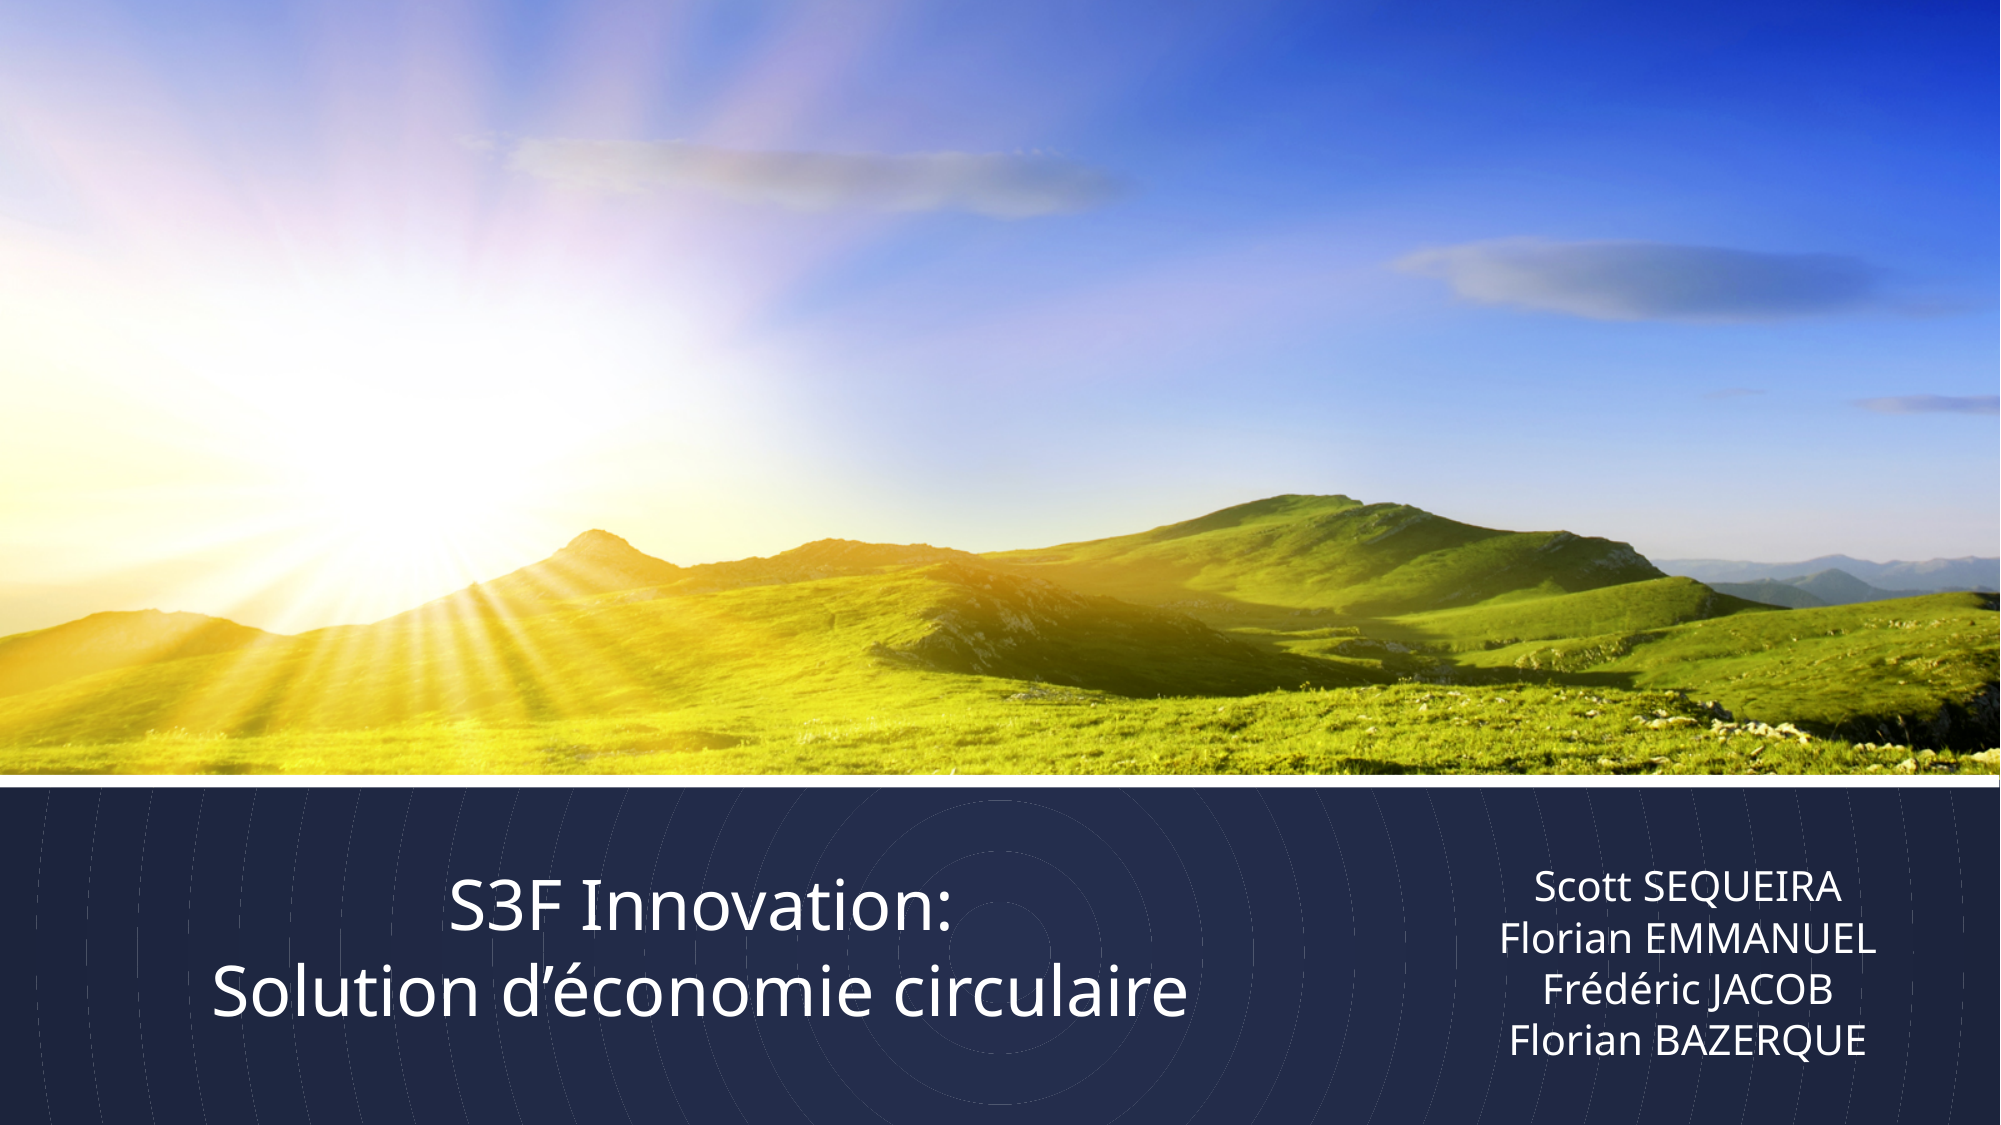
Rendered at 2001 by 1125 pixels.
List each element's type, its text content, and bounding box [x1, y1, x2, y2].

subtitle Scott SEQUEIRA Florian EMMANUEL Frédéric JACOB Florian BAZERQUE [937, 853, 2000, 1125]
title S3F Innovation: Solution d’économie circulaire [0, 853, 937, 1041]
picture [0, 0, 2000, 774]
